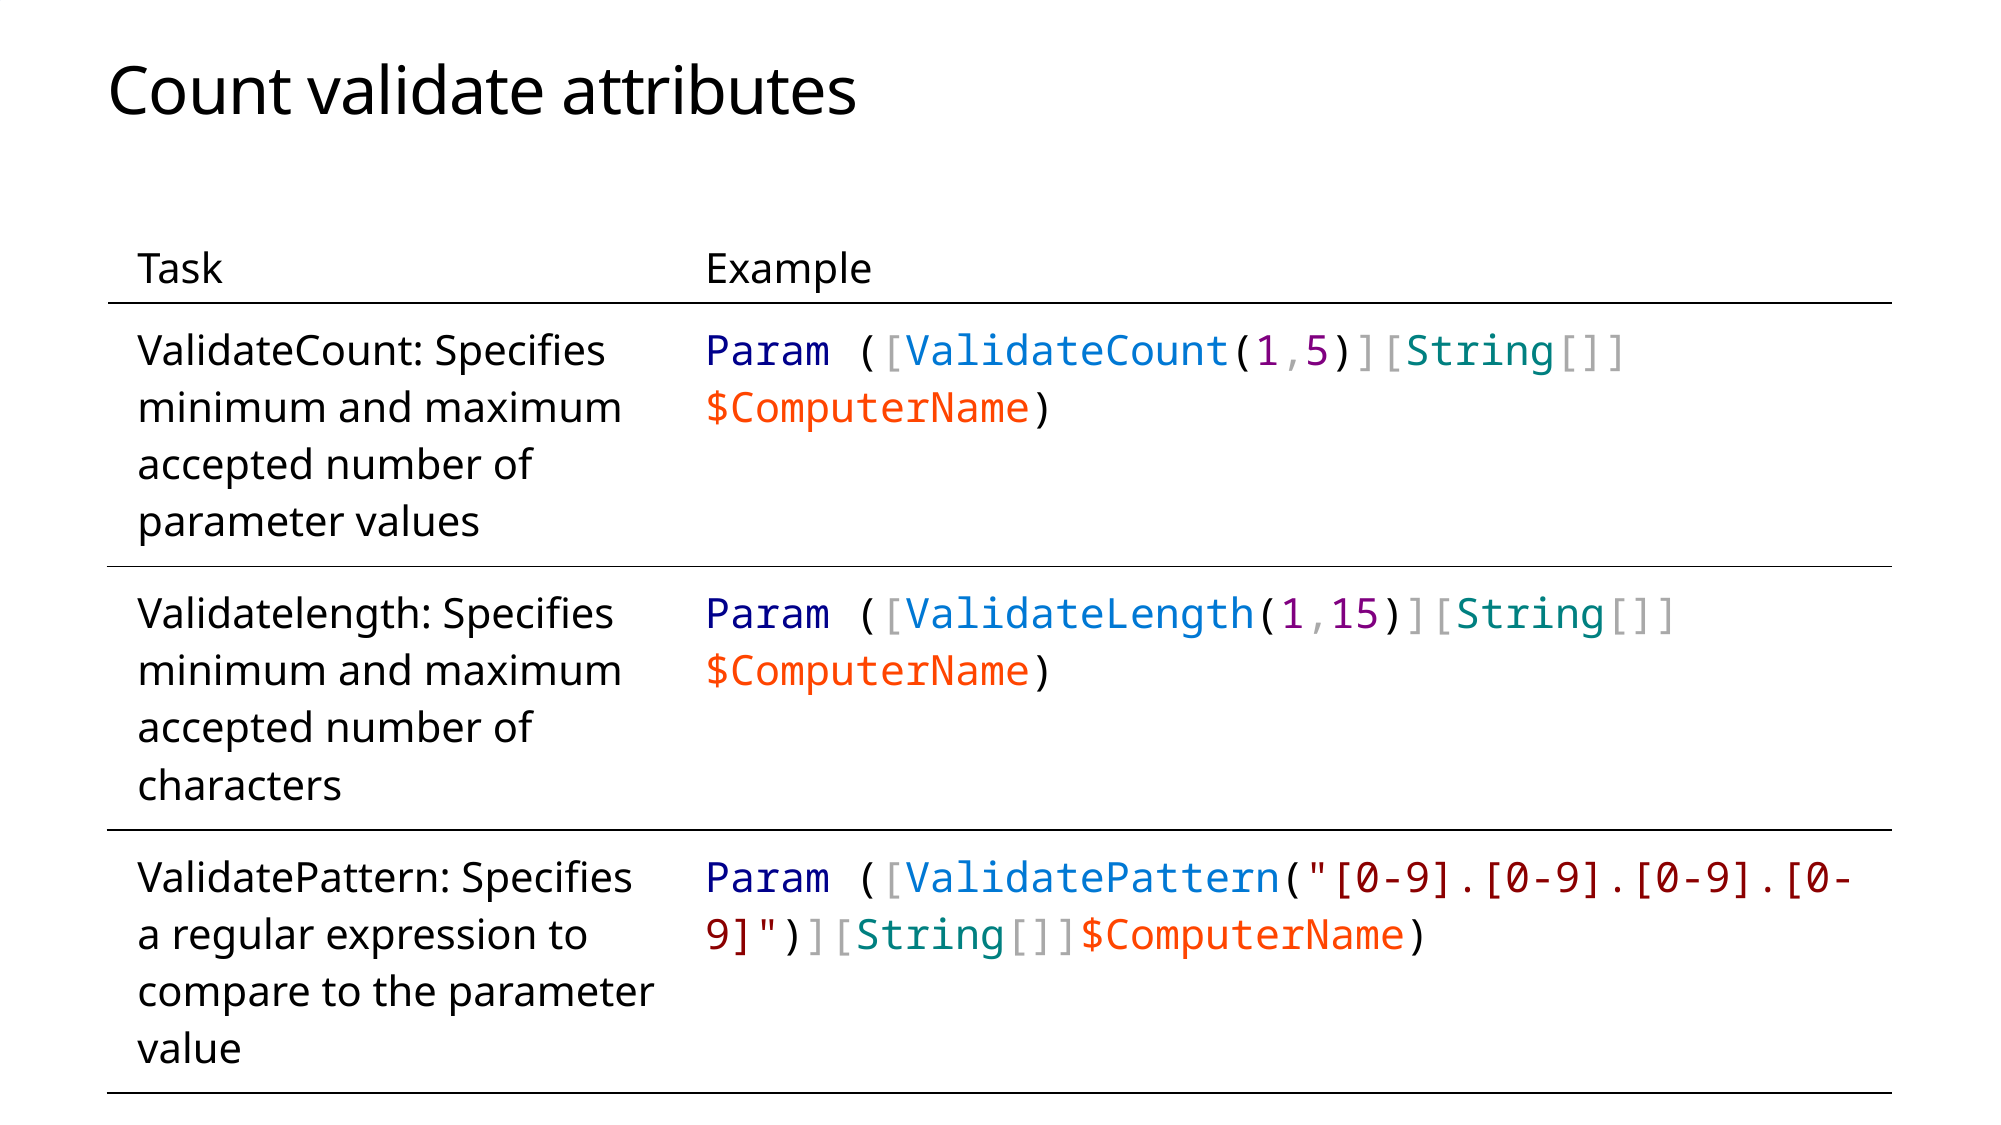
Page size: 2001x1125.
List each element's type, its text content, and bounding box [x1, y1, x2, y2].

table_cell ValidatePattern: Specifies a regular expression to compare to the parameter value [108, 831, 675, 1092]
table_cell Validatelength: Specifies minimum and maximum accepted number of characters [108, 567, 675, 829]
table_header Task [108, 231, 675, 302]
table_cell Param ([ValidateCount(1,5)][String[]]$ComputerName) [675, 304, 1892, 566]
table_cell ValidateCount: Specifies minimum and maximum accepted number of parameter values [108, 304, 675, 566]
title Count validate attributes [107, 52, 1893, 129]
table_cell Param ([ValidateLength(1,15)][String[]]$ComputerName) [675, 567, 1892, 829]
table_header Example [675, 231, 1892, 302]
table_cell Param ([ValidatePattern("[0-9].[0-9].[0-9].[0-9]")][String[]]$ComputerName) [675, 831, 1892, 1092]
